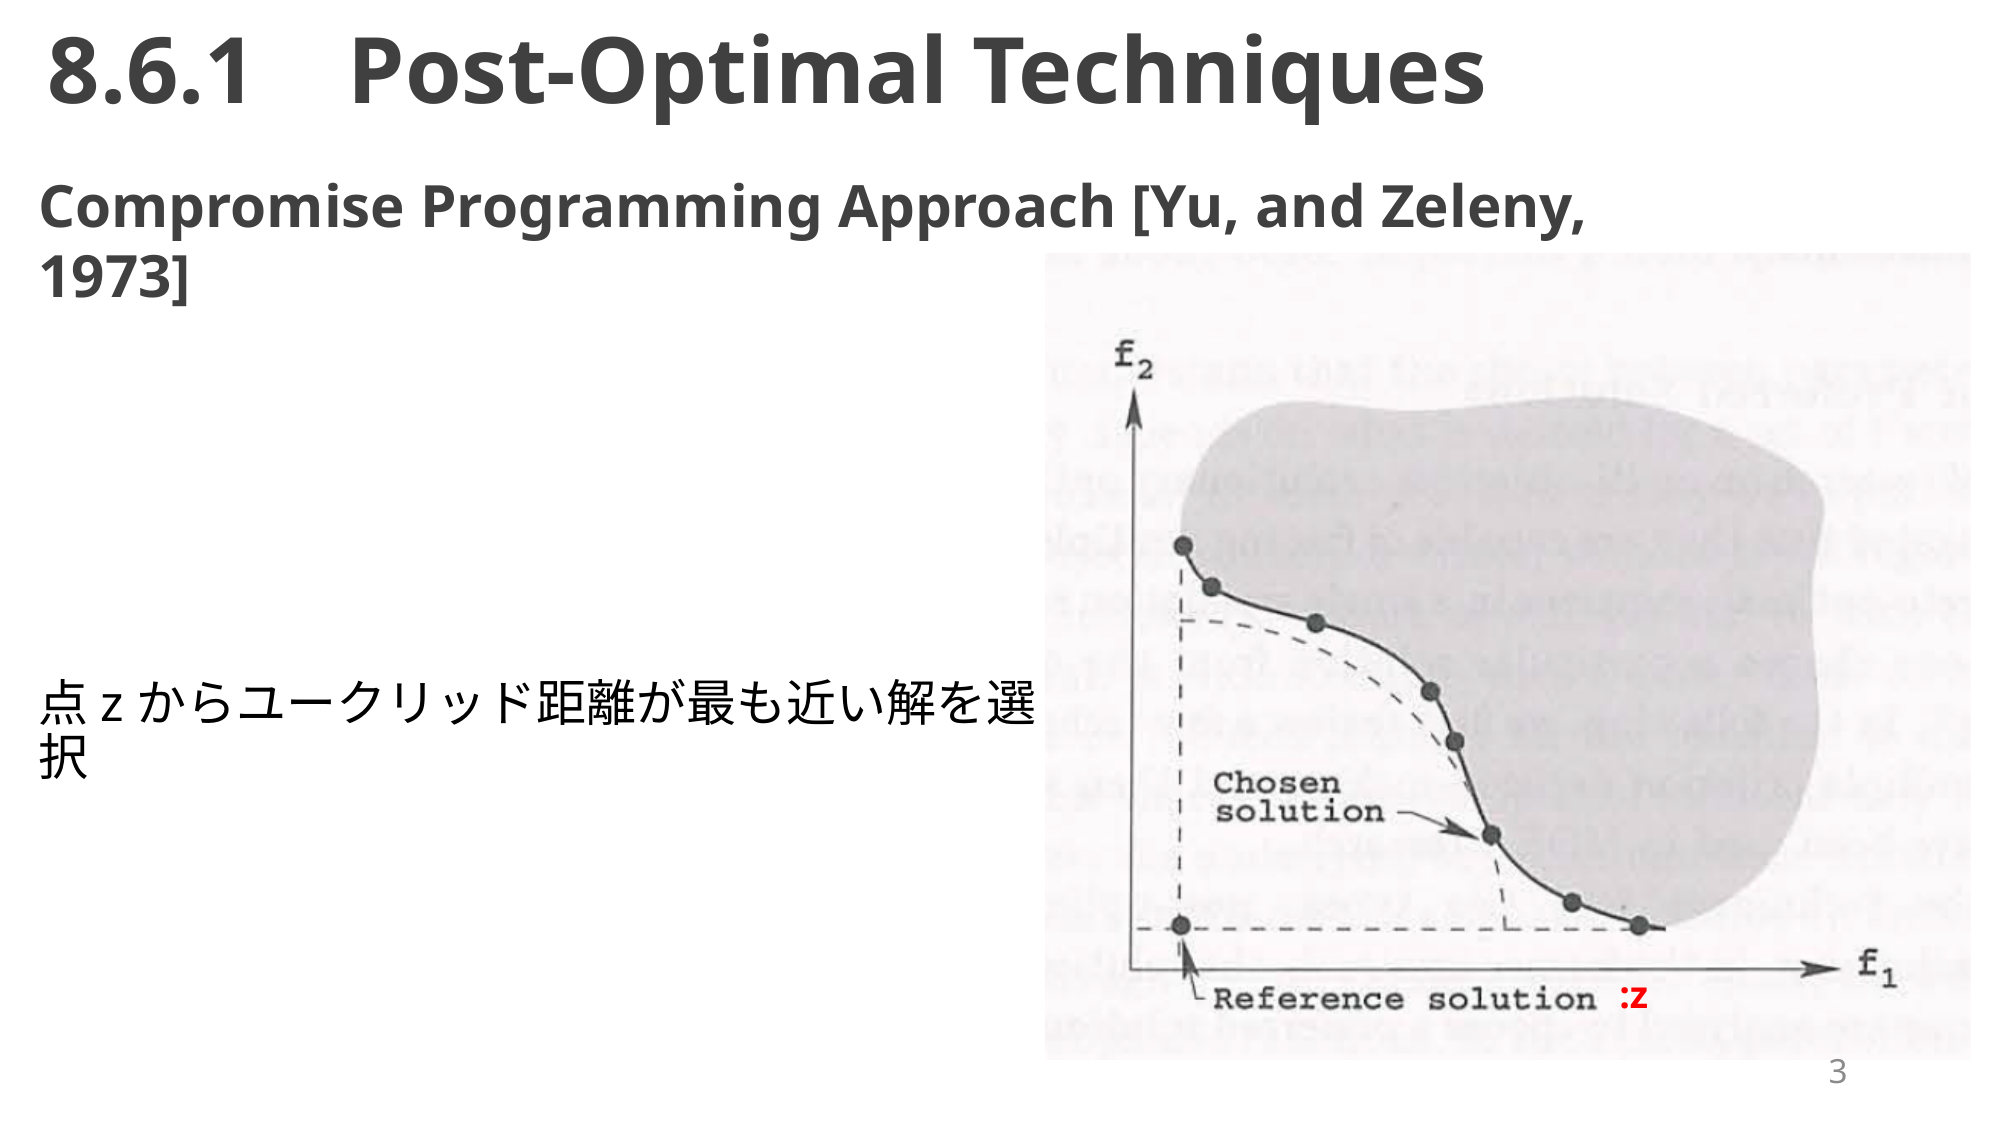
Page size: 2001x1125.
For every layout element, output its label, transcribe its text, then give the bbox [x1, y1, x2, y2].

title 8.6.1 Post-Optimal Techniques [32, 5, 1758, 143]
text_box Compromise Programming Approach [Yu, and Zeleny, 1973] [23, 161, 1749, 317]
picture [1045, 253, 1971, 1060]
slide_number 3 [1412, 1060, 1863, 1103]
